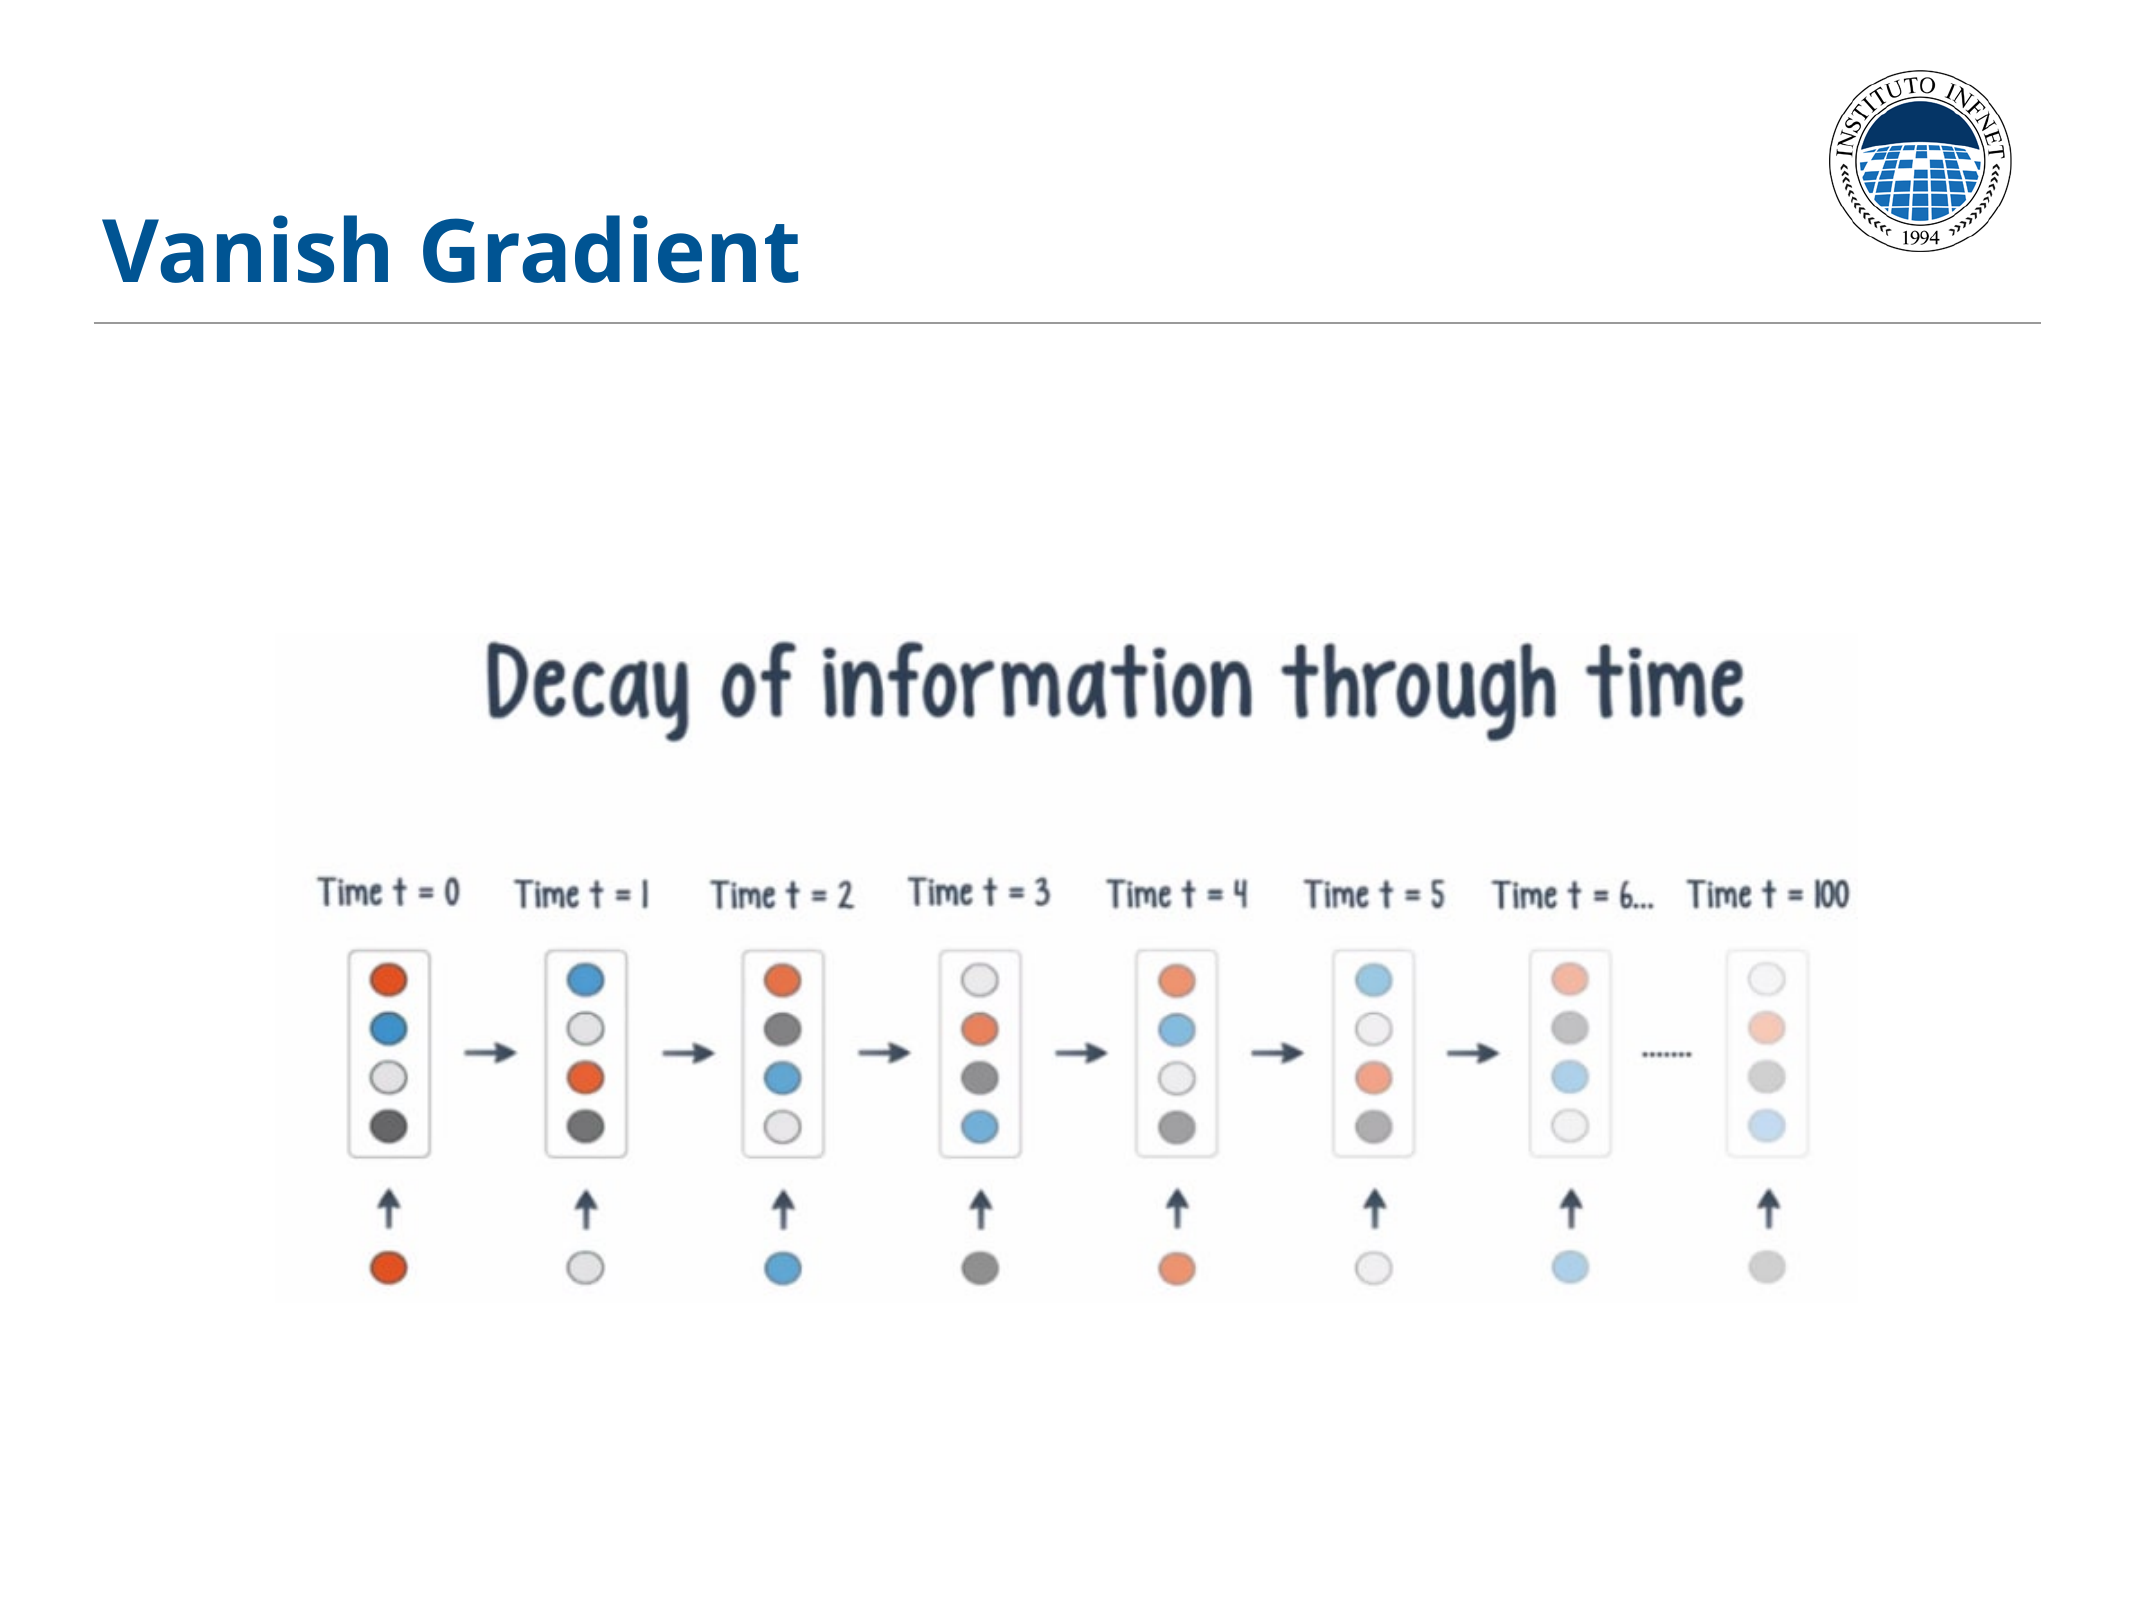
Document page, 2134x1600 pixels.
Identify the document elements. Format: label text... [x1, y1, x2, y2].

picture [1818, 54, 2023, 267]
picture [275, 633, 1858, 1303]
title Vanish Gradient [93, 79, 1629, 309]
